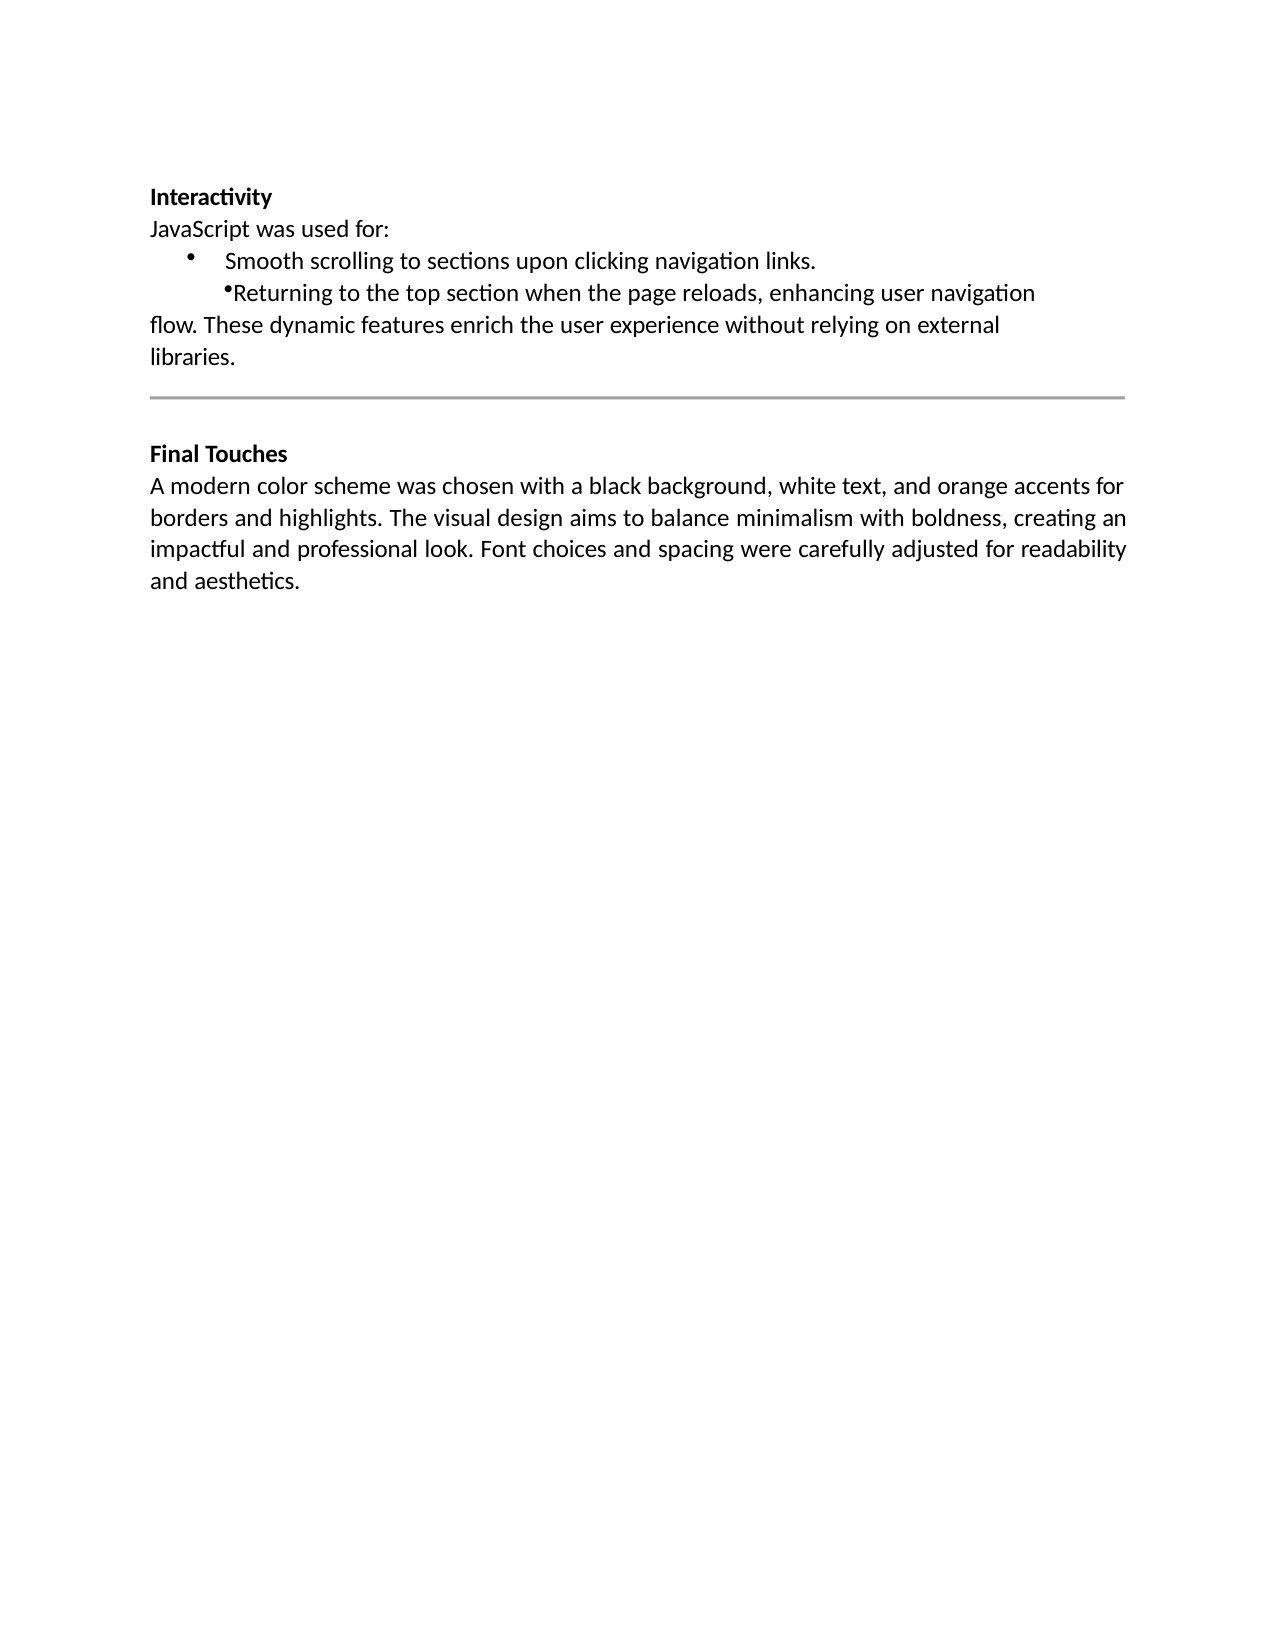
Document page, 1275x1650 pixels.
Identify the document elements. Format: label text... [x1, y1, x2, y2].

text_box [149, 395, 1126, 400]
text_box Final Touches A modern color scheme was chosen with a black background, white text, and orange accents for borders and highlights. The visual design aims to balance minimalism with boldness, creating an impactful and professional look. Font choices and spacing were carefully adjusted for readability and aesthetics. [147, 433, 1128, 595]
text_box Interactivity JavaScript was used for: Smooth scrolling to sections upon clicking navigation links. Returning to the top section when the page reloads, enhancing user navigation flow. These dynamic features enrich the user experience without relying on external libraries. [147, 176, 1086, 370]
